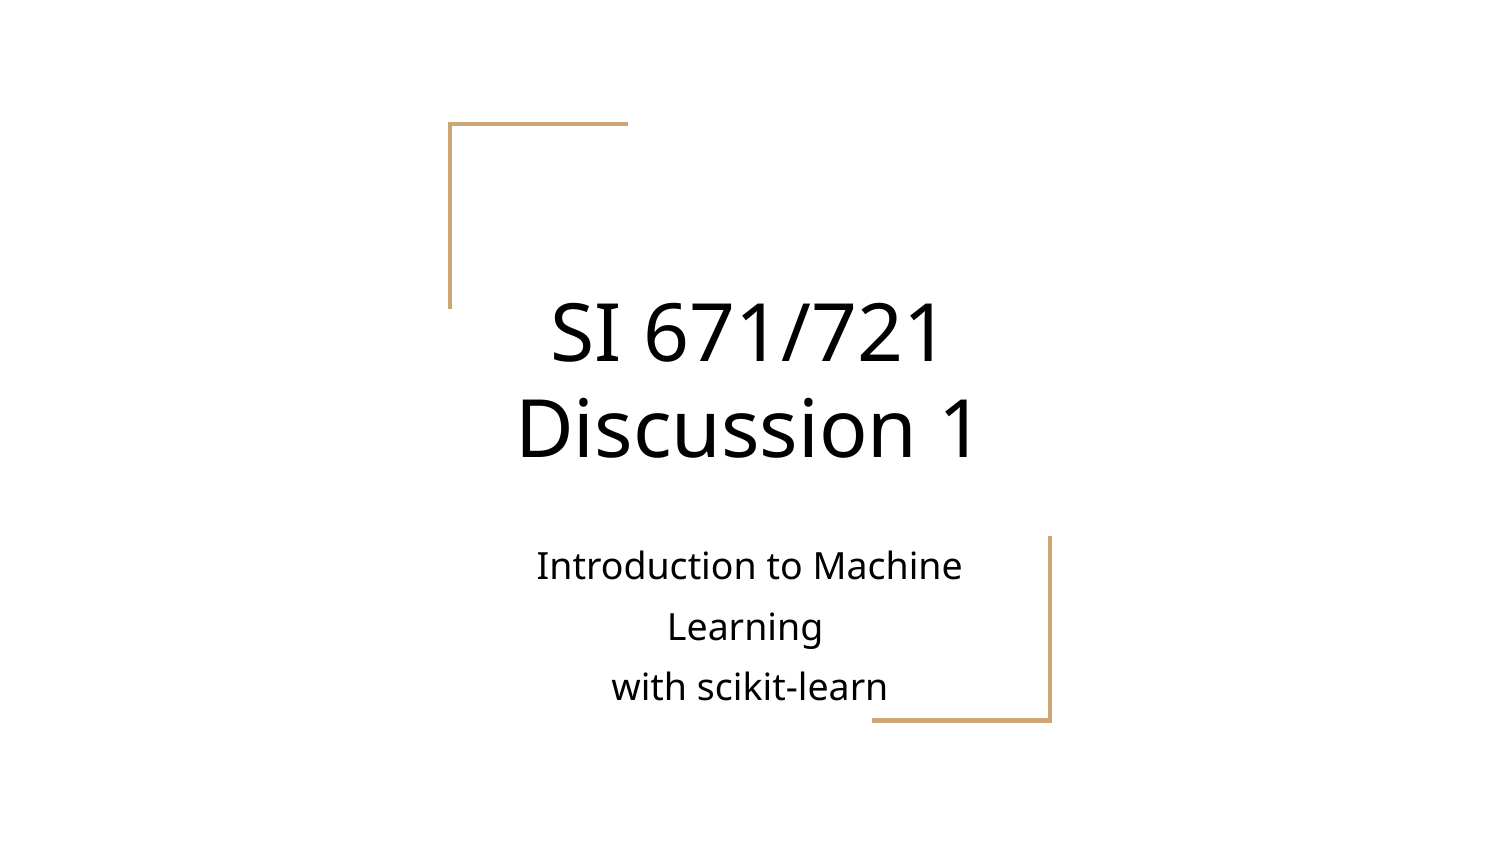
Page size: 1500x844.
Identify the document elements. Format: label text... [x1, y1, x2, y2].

title SI 671/721 Discussion 1 [499, 236, 1001, 490]
subtitle Introduction to Machine Learning with scikit-learn [499, 511, 1001, 644]
